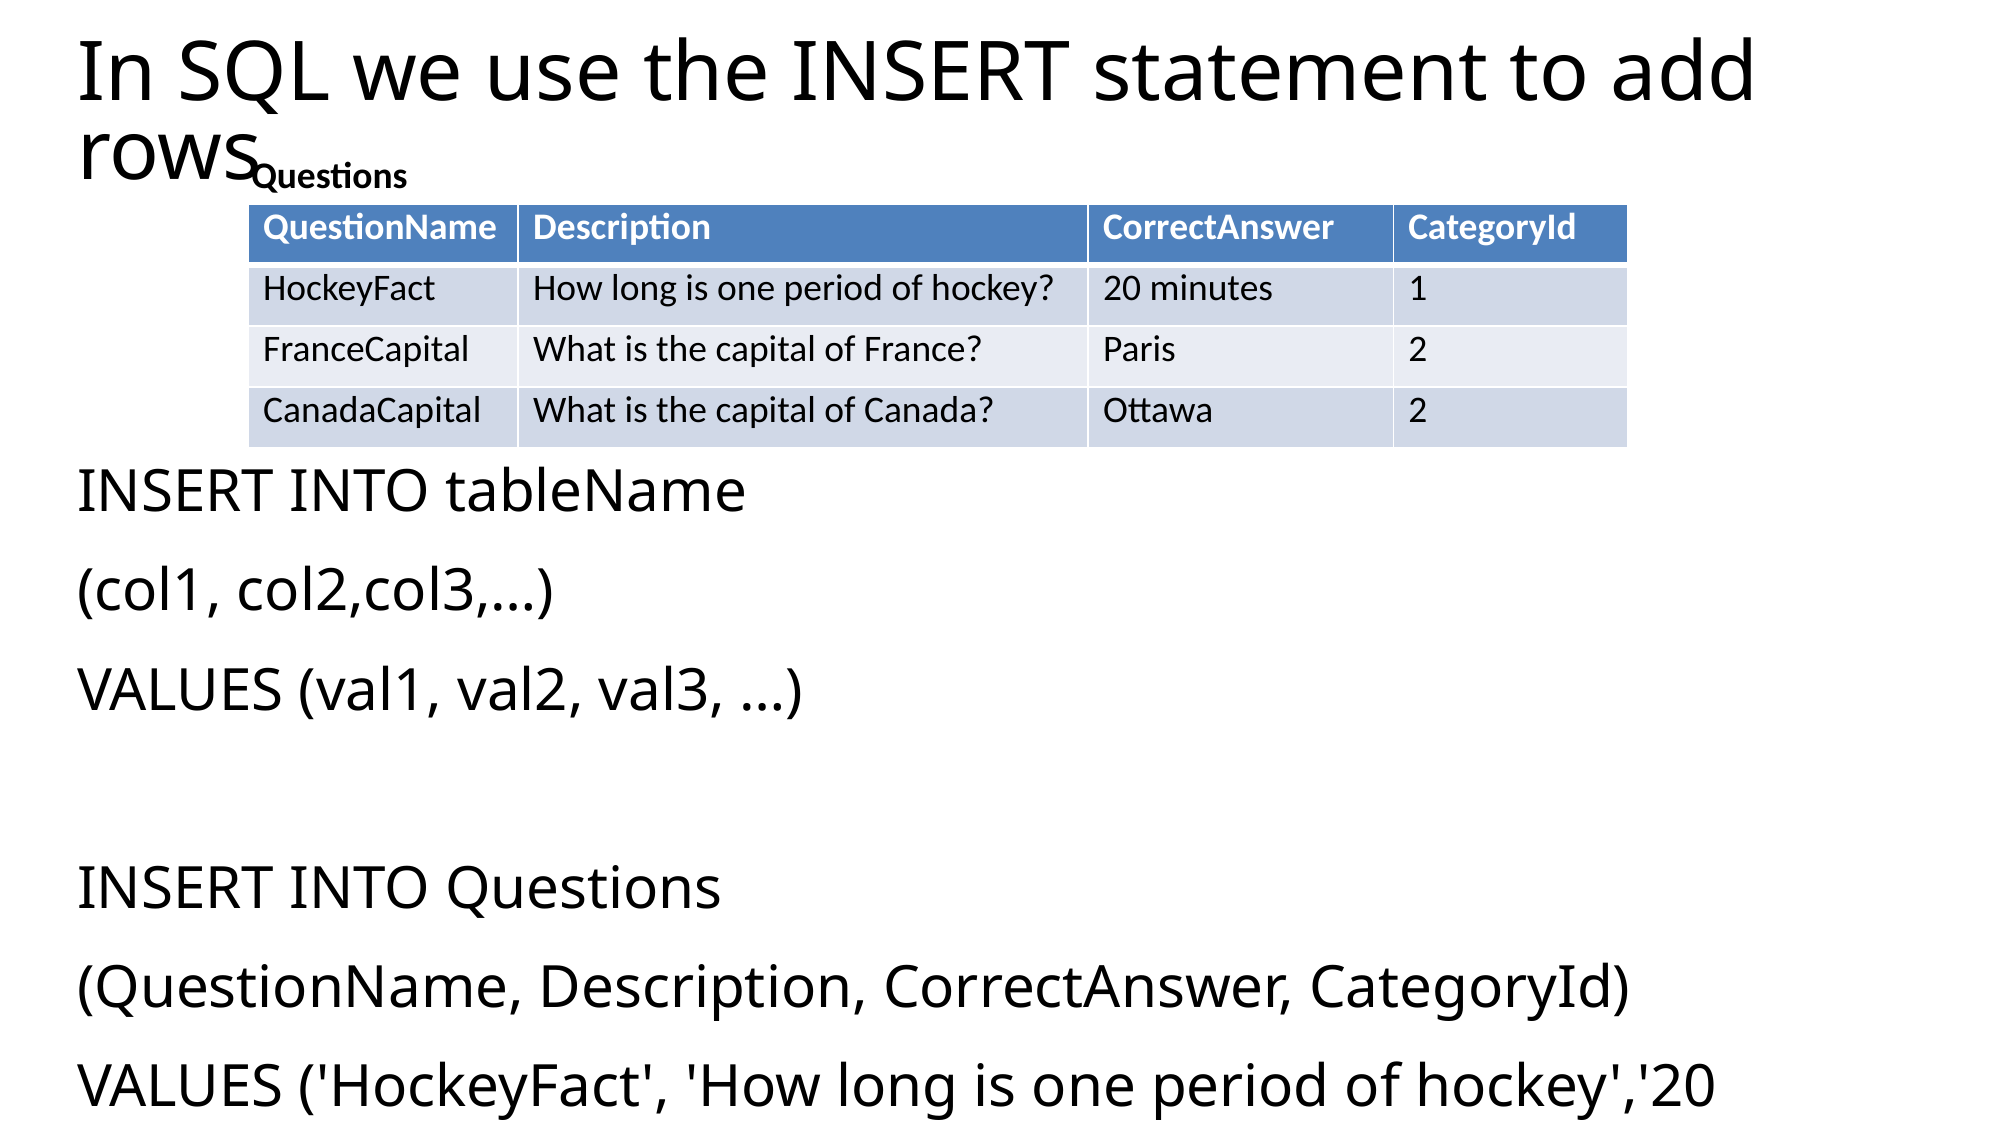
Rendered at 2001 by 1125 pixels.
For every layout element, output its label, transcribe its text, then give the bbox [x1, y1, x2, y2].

table_cell 20 minutes [1089, 268, 1393, 325]
text_box Questions [236, 143, 555, 204]
table_cell HockeyFact [249, 268, 517, 325]
table_cell 2 [1394, 327, 1627, 386]
table_cell How long is one period of hockey? [519, 268, 1087, 325]
table_cell CanadaCapital [249, 388, 517, 447]
table_cell What is the capital of Canada? [519, 388, 1087, 447]
table_cell 2 [1394, 388, 1627, 447]
list INSERT INTO tableName (col1, col2,col3,…) VALUES (val1, val2, val3, …) INSERT INTO Questions (QuestionName, Description, CorrectAnswer, CategoryId) VALUES ('HockeyFact', 'How long is one period of hockey','20 minutes',1) [62, 227, 1953, 1096]
title In SQL we use the INSERT statement to add rows [62, 29, 1953, 205]
table_cell What is the capital of France? [519, 327, 1087, 386]
table_header QuestionName [249, 205, 517, 262]
table_cell Paris [1089, 327, 1393, 386]
table_cell FranceCapital [249, 327, 517, 386]
table_header Description [519, 205, 1087, 262]
table_cell 1 [1394, 268, 1627, 325]
table_header CorrectAnswer [1089, 205, 1393, 262]
table_header CategoryId [1394, 205, 1627, 262]
table_cell Ottawa [1089, 388, 1393, 447]
